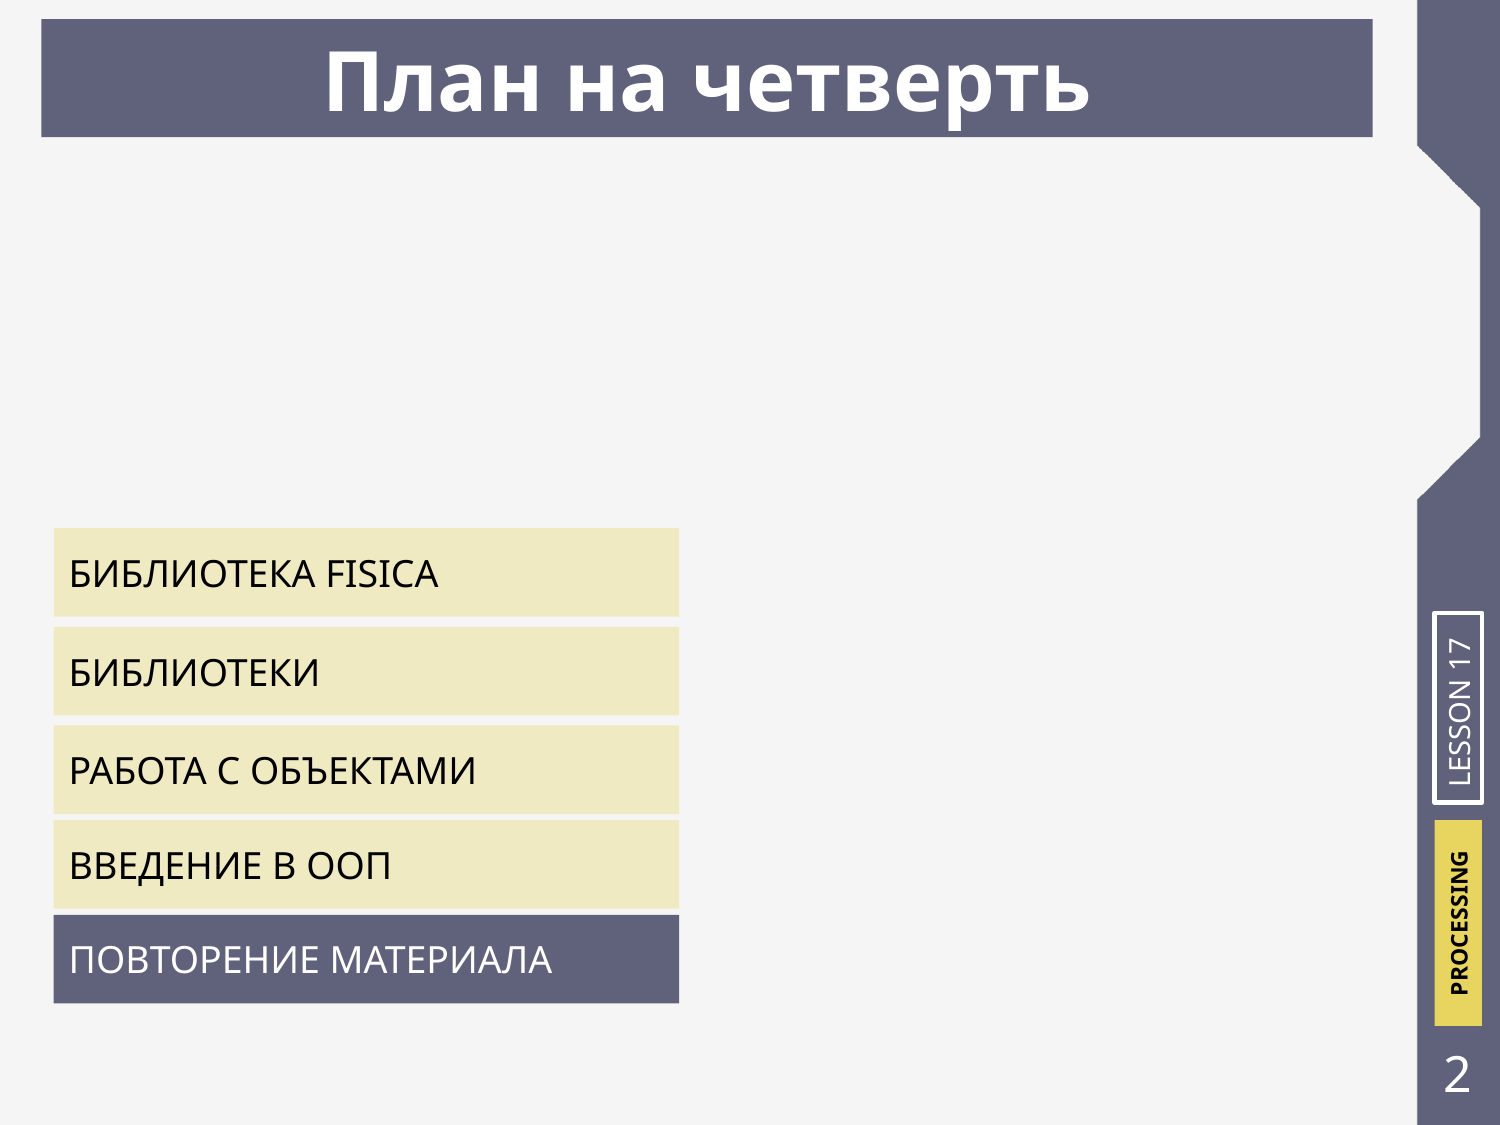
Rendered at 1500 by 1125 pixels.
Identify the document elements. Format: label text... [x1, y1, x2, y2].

text_box ПОВТОРЕНИЕ МАТЕРИАЛА [53, 914, 680, 1004]
title План на четверть [41, 19, 1373, 138]
text_box ВВЕДЕНИЕ В ООП [53, 820, 680, 909]
text_box РАБОТА С ОБЪЕКТАМИ [53, 725, 680, 815]
text_box БИБЛИОТЕКИ [53, 626, 680, 716]
slide_number ‹#› [1401, 1029, 1500, 1125]
list LESSON 17 [1432, 611, 1484, 805]
text_box БИБЛИОТЕКА FISICA [53, 528, 680, 617]
picture [0, 0, 1500, 1125]
